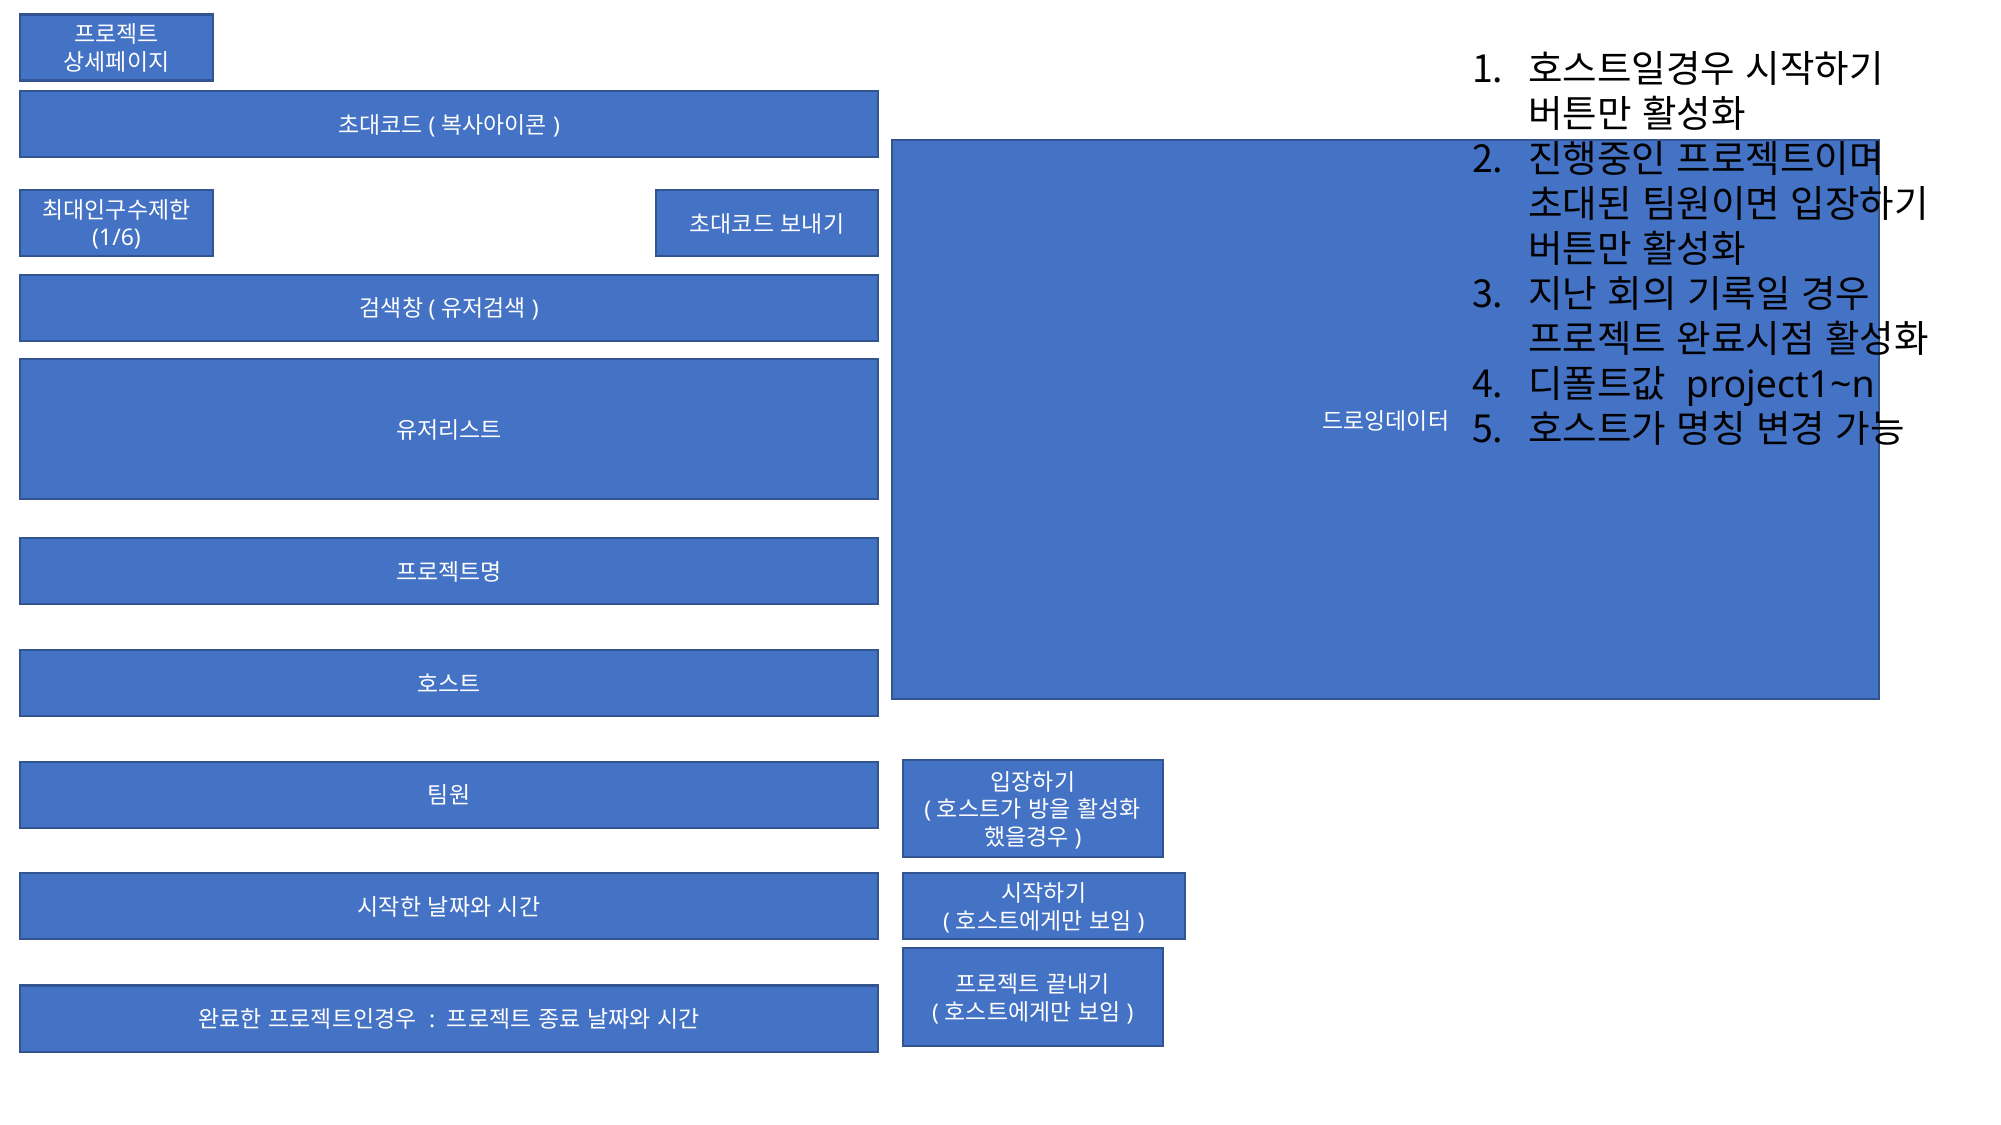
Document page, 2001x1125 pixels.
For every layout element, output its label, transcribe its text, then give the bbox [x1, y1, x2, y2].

text_box 시작하기 (호스트에게만 보임) [902, 872, 1186, 940]
text_box 초대코드(복사아이콘) [19, 90, 879, 158]
text_box 프로젝트 상세페이지 [19, 13, 214, 82]
text_box 완료한 프로젝트인경우 : 프로젝트 종료 날짜와 시간 [19, 984, 879, 1053]
text_box 입장하기 (호스트가 방을 활성화 했을경우) [902, 759, 1164, 858]
text_box 유저리스트 [19, 358, 879, 500]
text_box 팀원 [19, 761, 879, 829]
text_box 초대코드 보내기 [655, 189, 879, 257]
text_box 드로잉데이터 [891, 139, 1880, 700]
text_box 호스트 [19, 649, 879, 717]
text_box 최대인구수제한 (1/6) [19, 189, 214, 257]
text_box 호스트일경우 시작하기 버튼만 활성화 진행중인 프로젝트이며 초대된 팀원이면 입장하기 버튼만 활성화 지난 회의 기록일 경우 프로젝트 완료시점 활성화 디폴트값 project1~n 호스트가 명칭 변경 가능 [1457, 37, 1950, 458]
text_box 프로젝트 끝내기 (호스트에게만 보임) [902, 947, 1164, 1047]
text_box 시작한 날짜와 시간 [19, 872, 879, 940]
text_box 프로젝트명 [19, 537, 879, 605]
text_box 검색창(유저검색) [19, 274, 879, 342]
